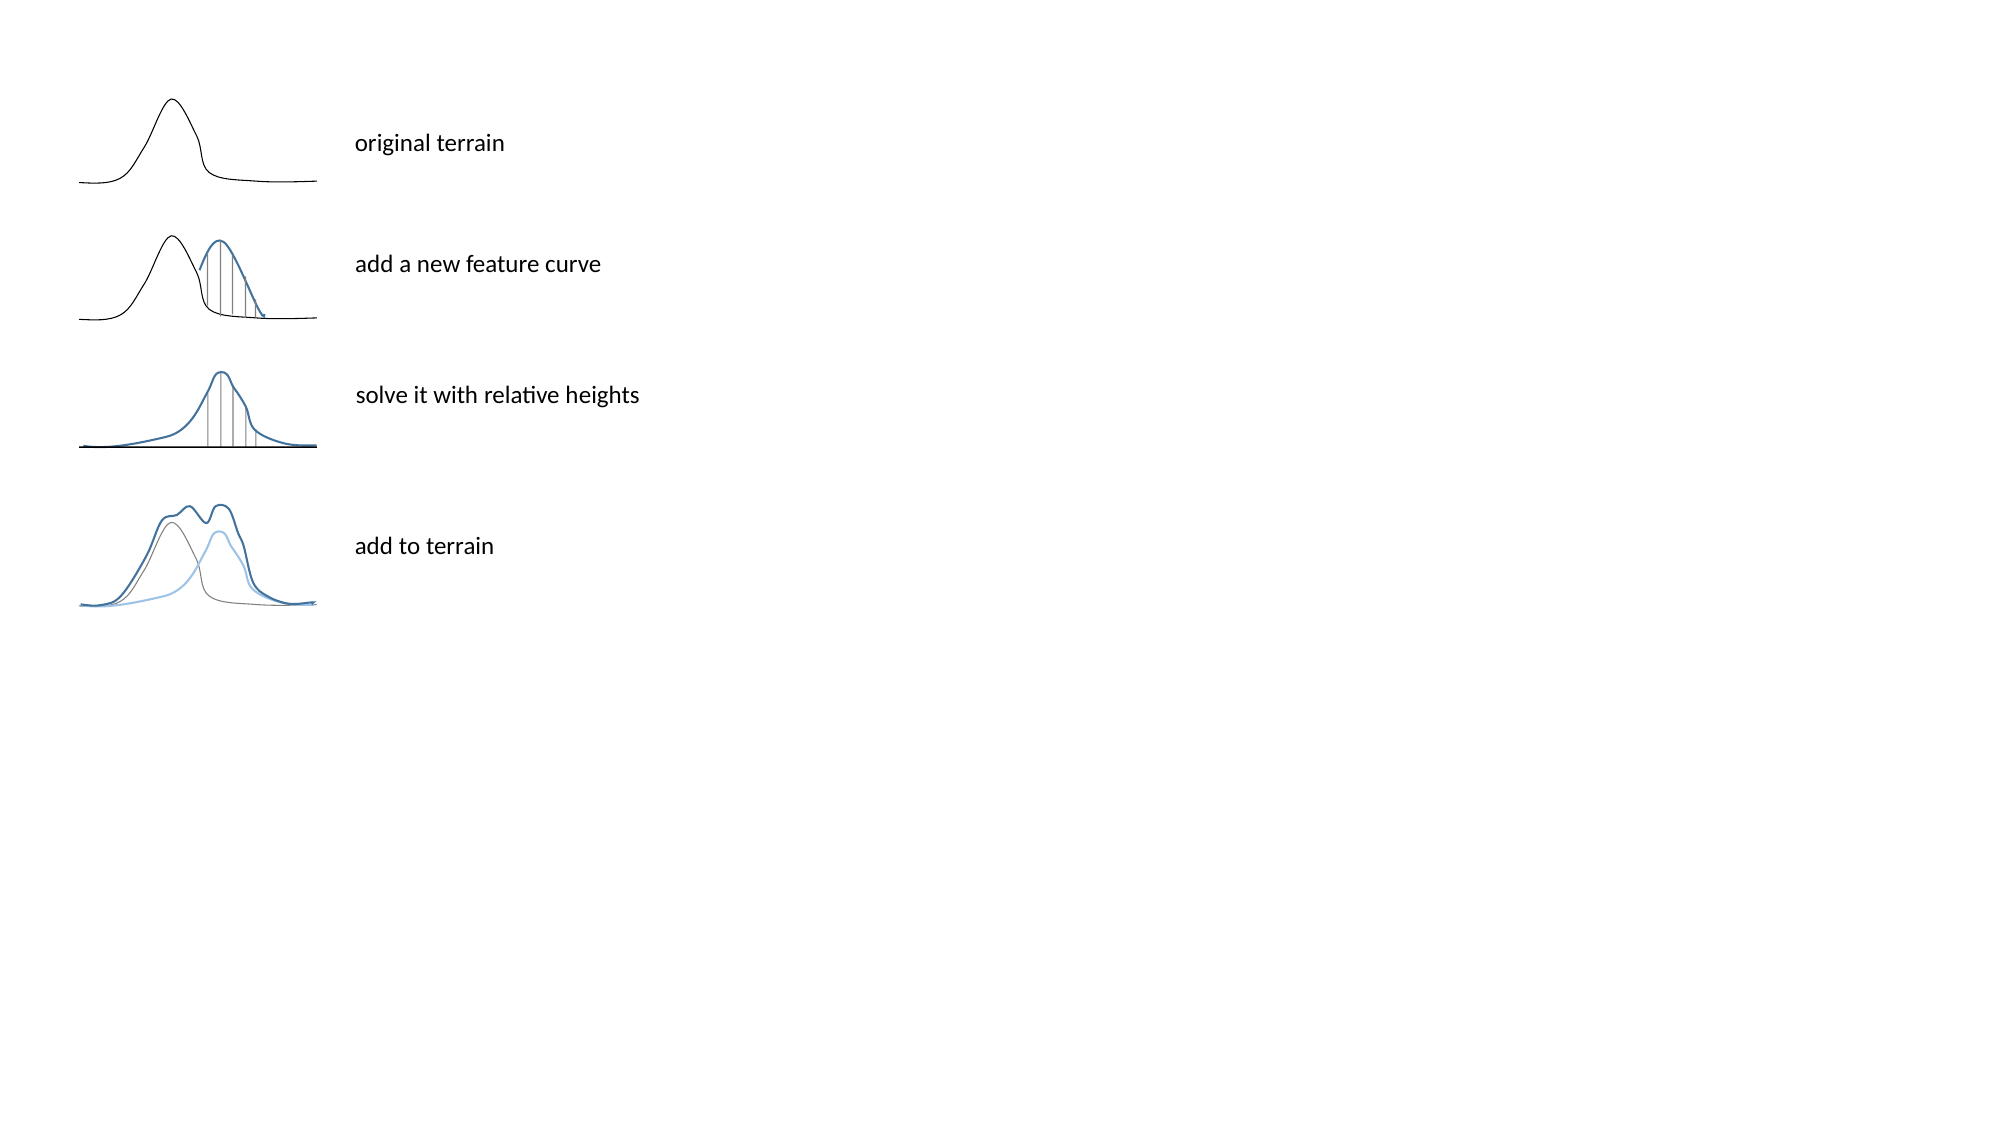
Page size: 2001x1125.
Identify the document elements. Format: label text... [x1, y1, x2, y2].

text_box solve it with relative heights [340, 370, 656, 416]
text_box [79, 235, 244, 321]
text_box [206, 239, 219, 284]
text_box [117, 371, 317, 445]
text_box [79, 98, 317, 184]
text_box add a new feature curve [340, 240, 617, 286]
text_box [198, 252, 206, 275]
text_box [78, 445, 318, 449]
text_box add to terrain [339, 522, 510, 567]
text_box [247, 281, 255, 307]
text_box [222, 240, 245, 301]
text_box [257, 303, 266, 319]
text_box original terrain [340, 118, 521, 164]
text_box [80, 503, 317, 607]
